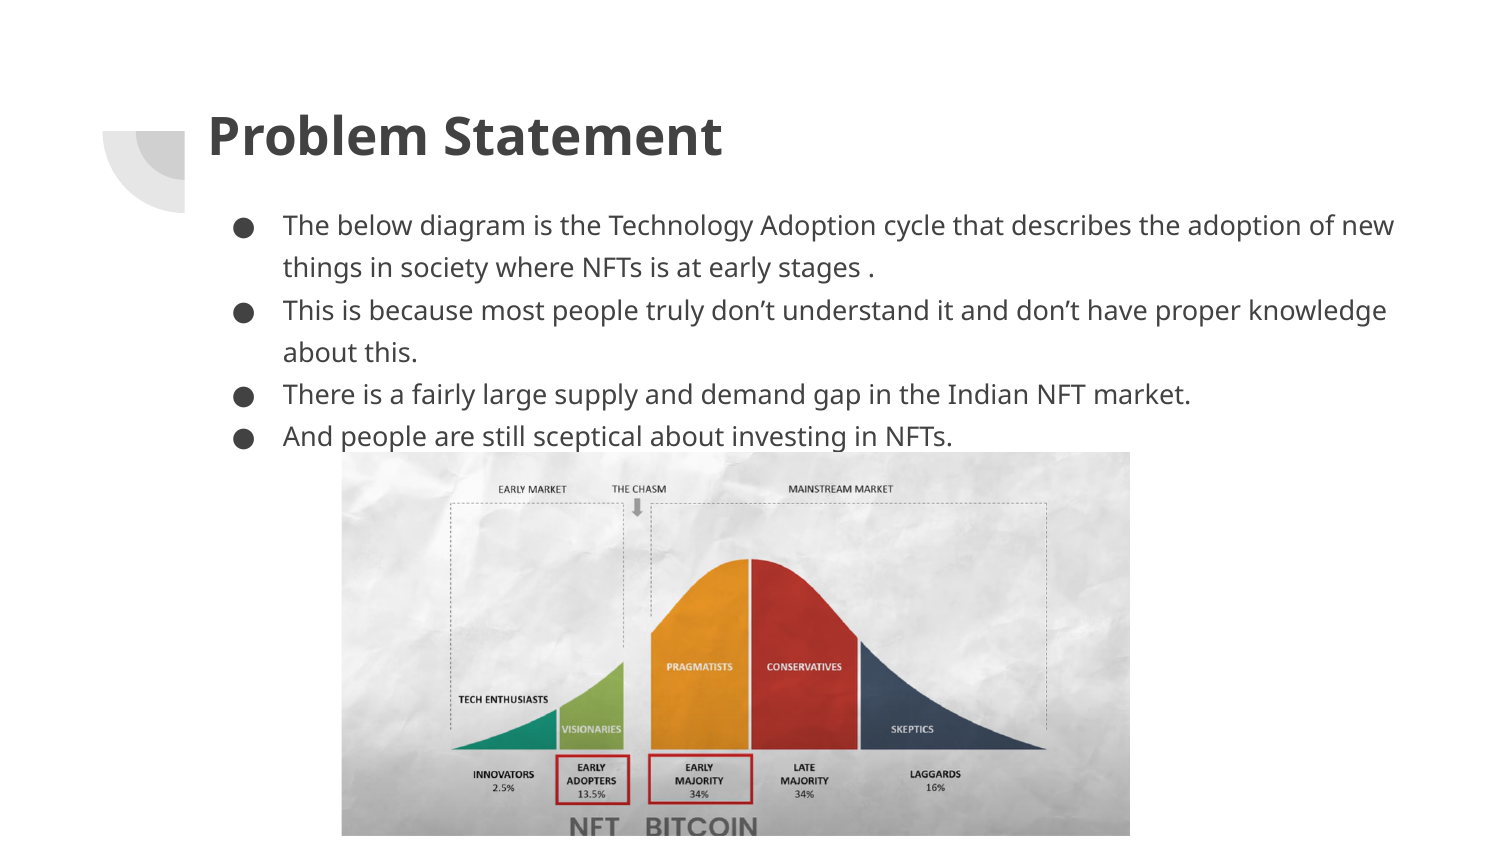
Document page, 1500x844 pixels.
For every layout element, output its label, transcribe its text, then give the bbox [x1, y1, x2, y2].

title Problem Statement [192, 84, 1347, 186]
list The below diagram is the Technology Adoption cycle that describes the adoption of new things in society where NFTs is at early stages . This is because most people truly don’t understand it and don’t have proper knowledge about this. There is a fairly large supply and demand gap in the Indian NFT market. And people are still sceptical about investing in NFTs. [192, 186, 1413, 730]
picture [341, 452, 1131, 837]
